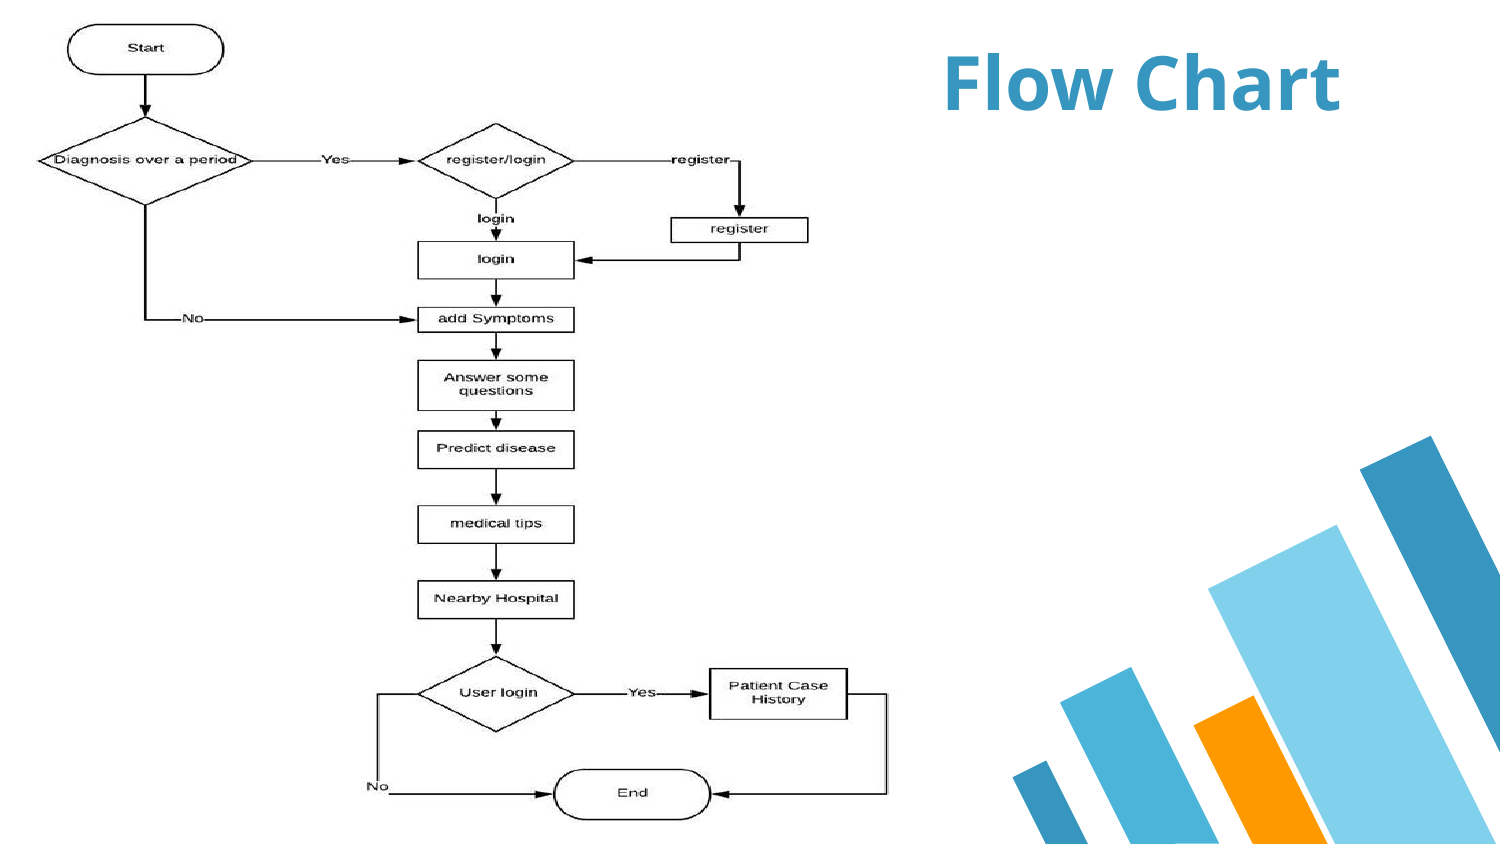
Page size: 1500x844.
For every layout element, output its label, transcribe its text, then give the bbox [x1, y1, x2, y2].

picture [0, 0, 927, 844]
title Flow Chart [928, 0, 1500, 141]
